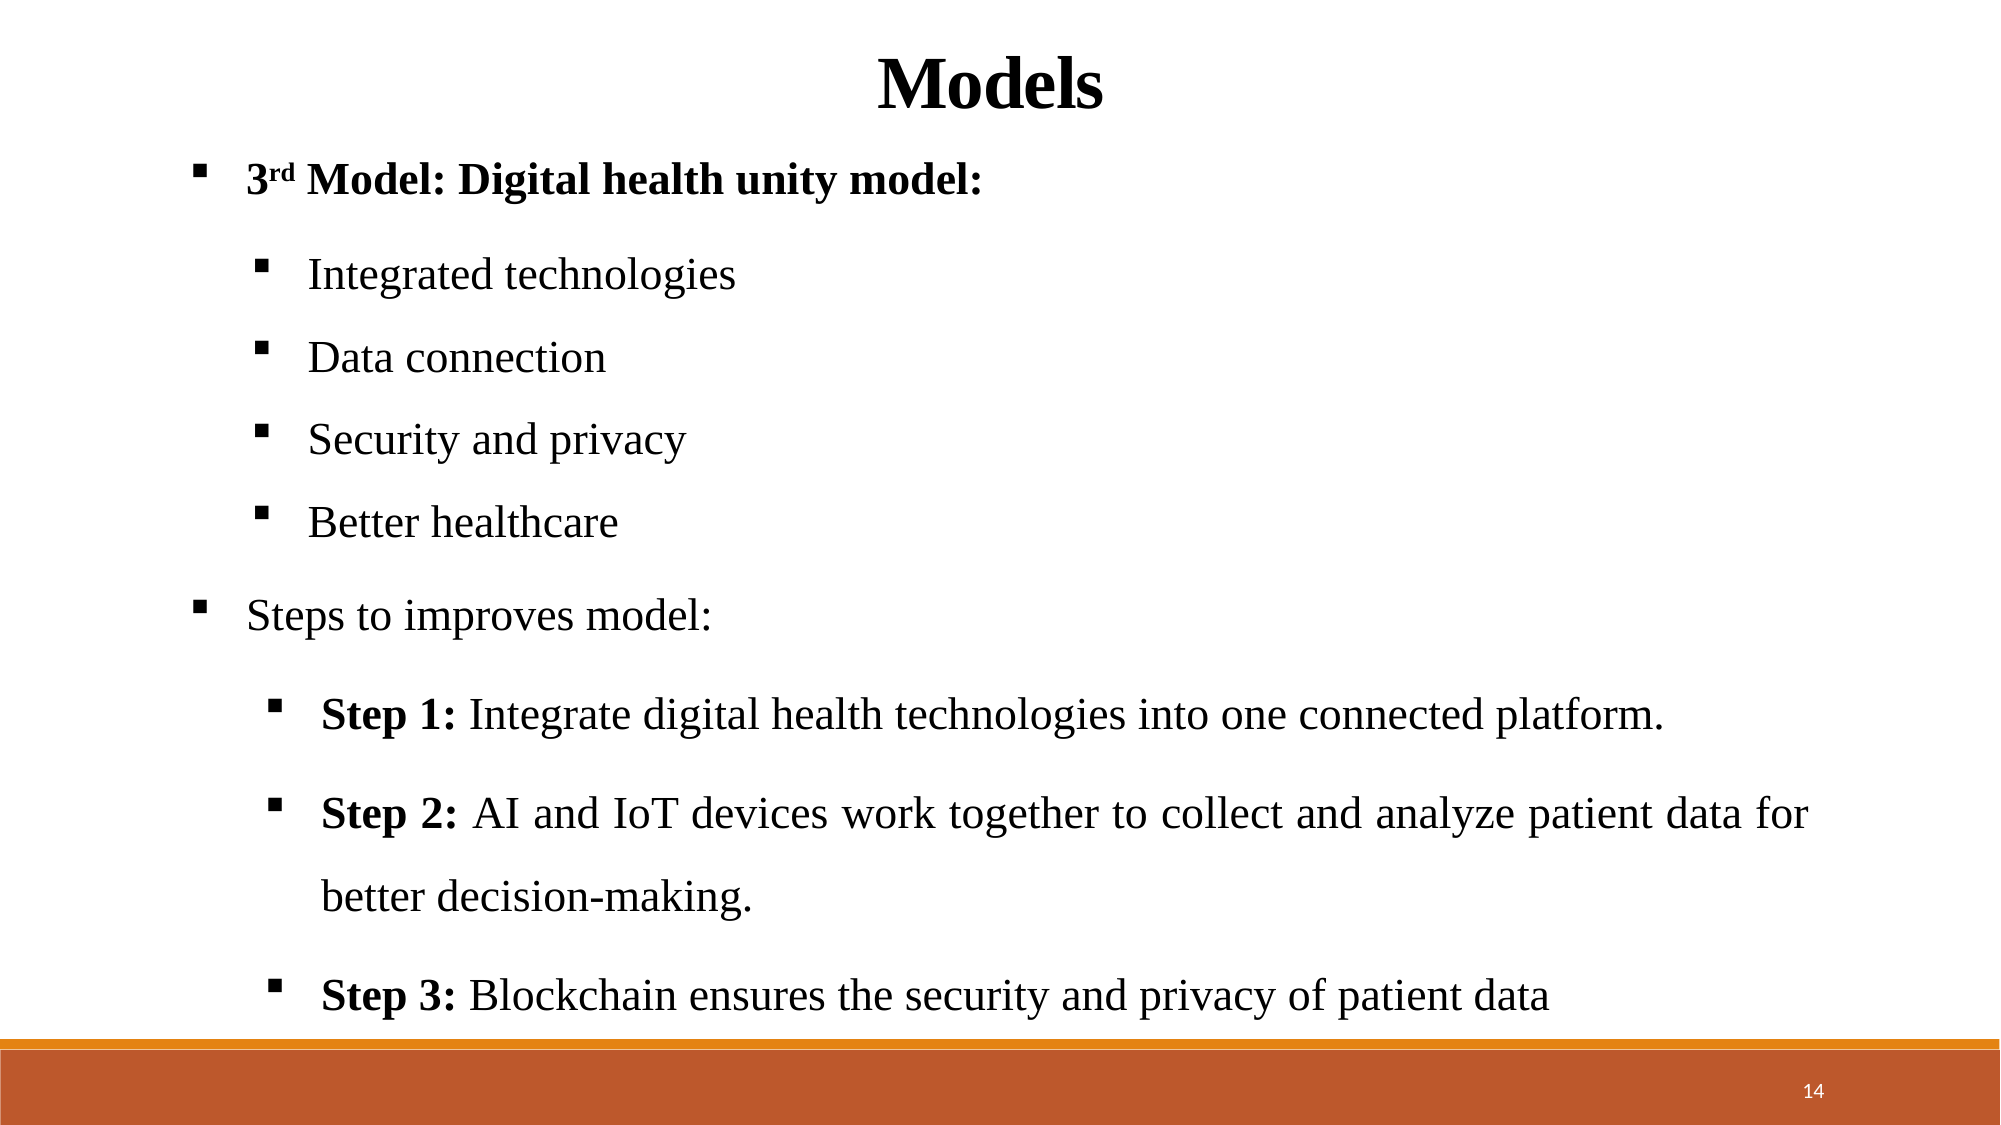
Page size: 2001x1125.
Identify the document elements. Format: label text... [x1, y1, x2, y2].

text_box Integrated technologies Data connection Security and privacy Better healthcare [236, 209, 1825, 550]
title Models [174, 0, 1825, 114]
text_box 3rd Model: Digital health unity model: [174, 114, 1825, 212]
text_box Steps to improves model: Step 1: Integrate digital health technologies into one connected platform. Step 2: AI and IoT devices work together to collect and analyze patient data for better decision-making. Step 3: Blockchain ensures the security and privacy of patient data [174, 550, 1825, 1027]
slide_number 14 [1624, 1059, 1840, 1120]
